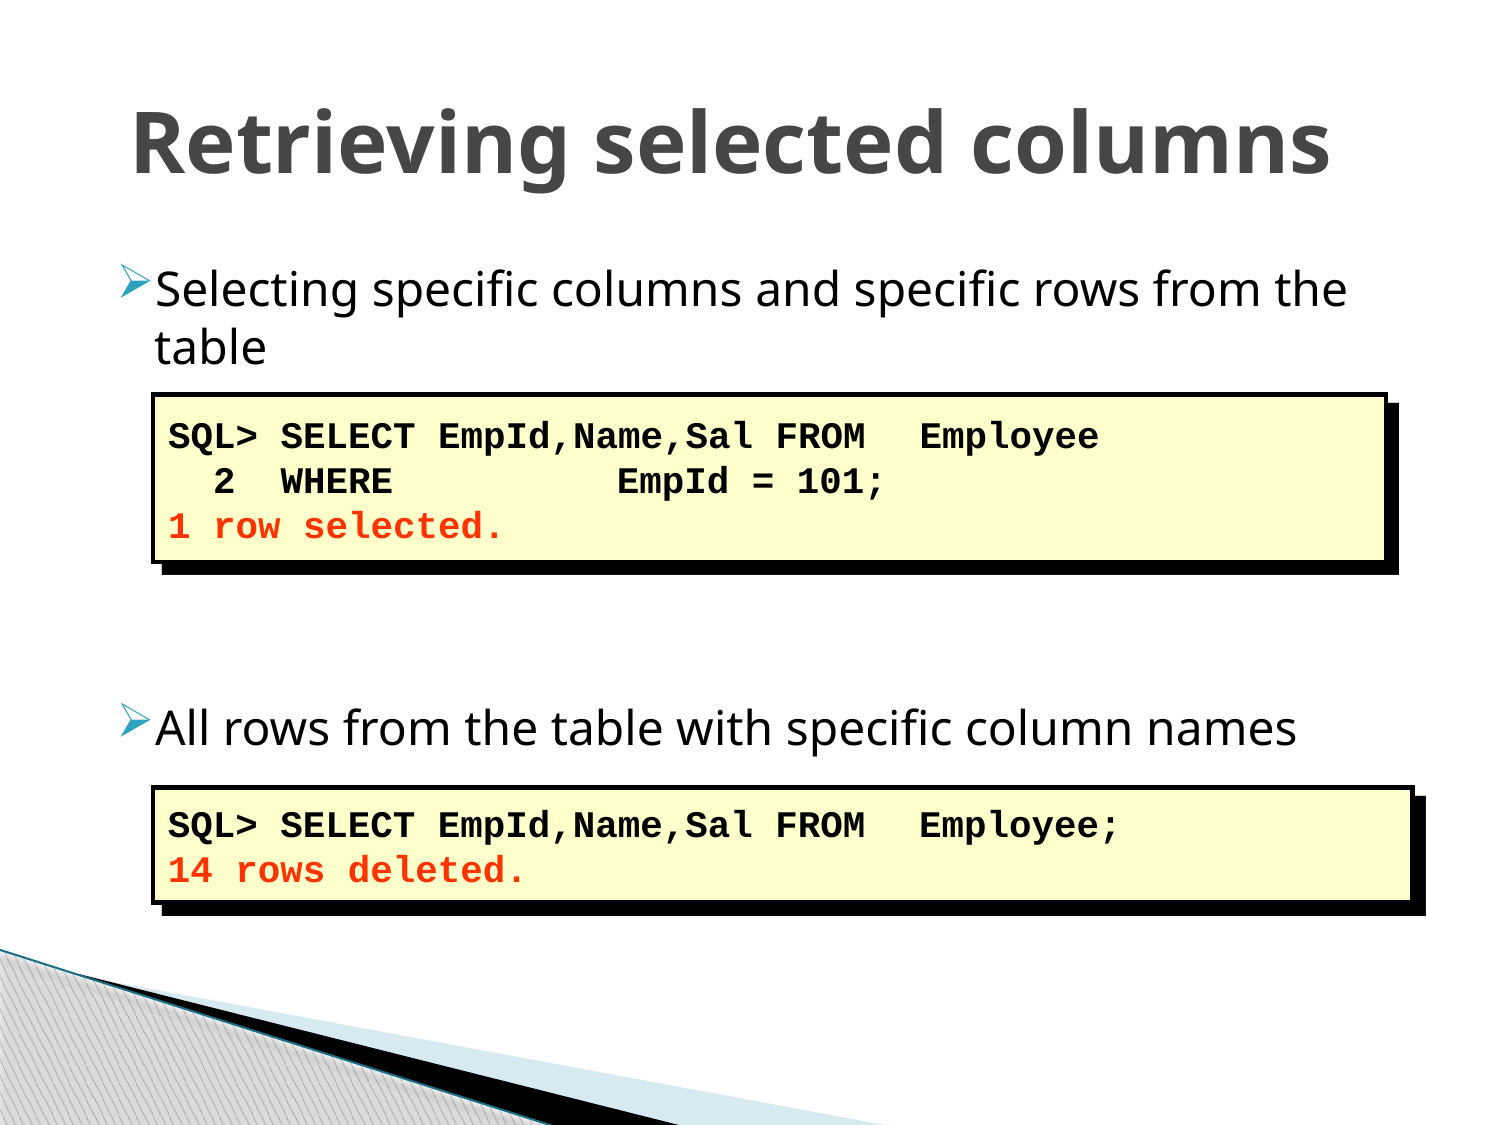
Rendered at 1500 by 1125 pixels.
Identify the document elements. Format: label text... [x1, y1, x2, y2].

text_box SQL> SELECT EmpId,Name,Sal FROM Employee 2 WHERE EmpId = 101; 1 row selected. [153, 394, 1387, 563]
title Retrieving selected columns [0, 45, 1463, 233]
list Selecting specific columns and specific rows from the table All rows from the table with specific column names [37, 251, 1413, 825]
text_box SQL> SELECT EmpId,Name,Sal FROM Employee; 14 rows deleted. [152, 787, 1413, 903]
